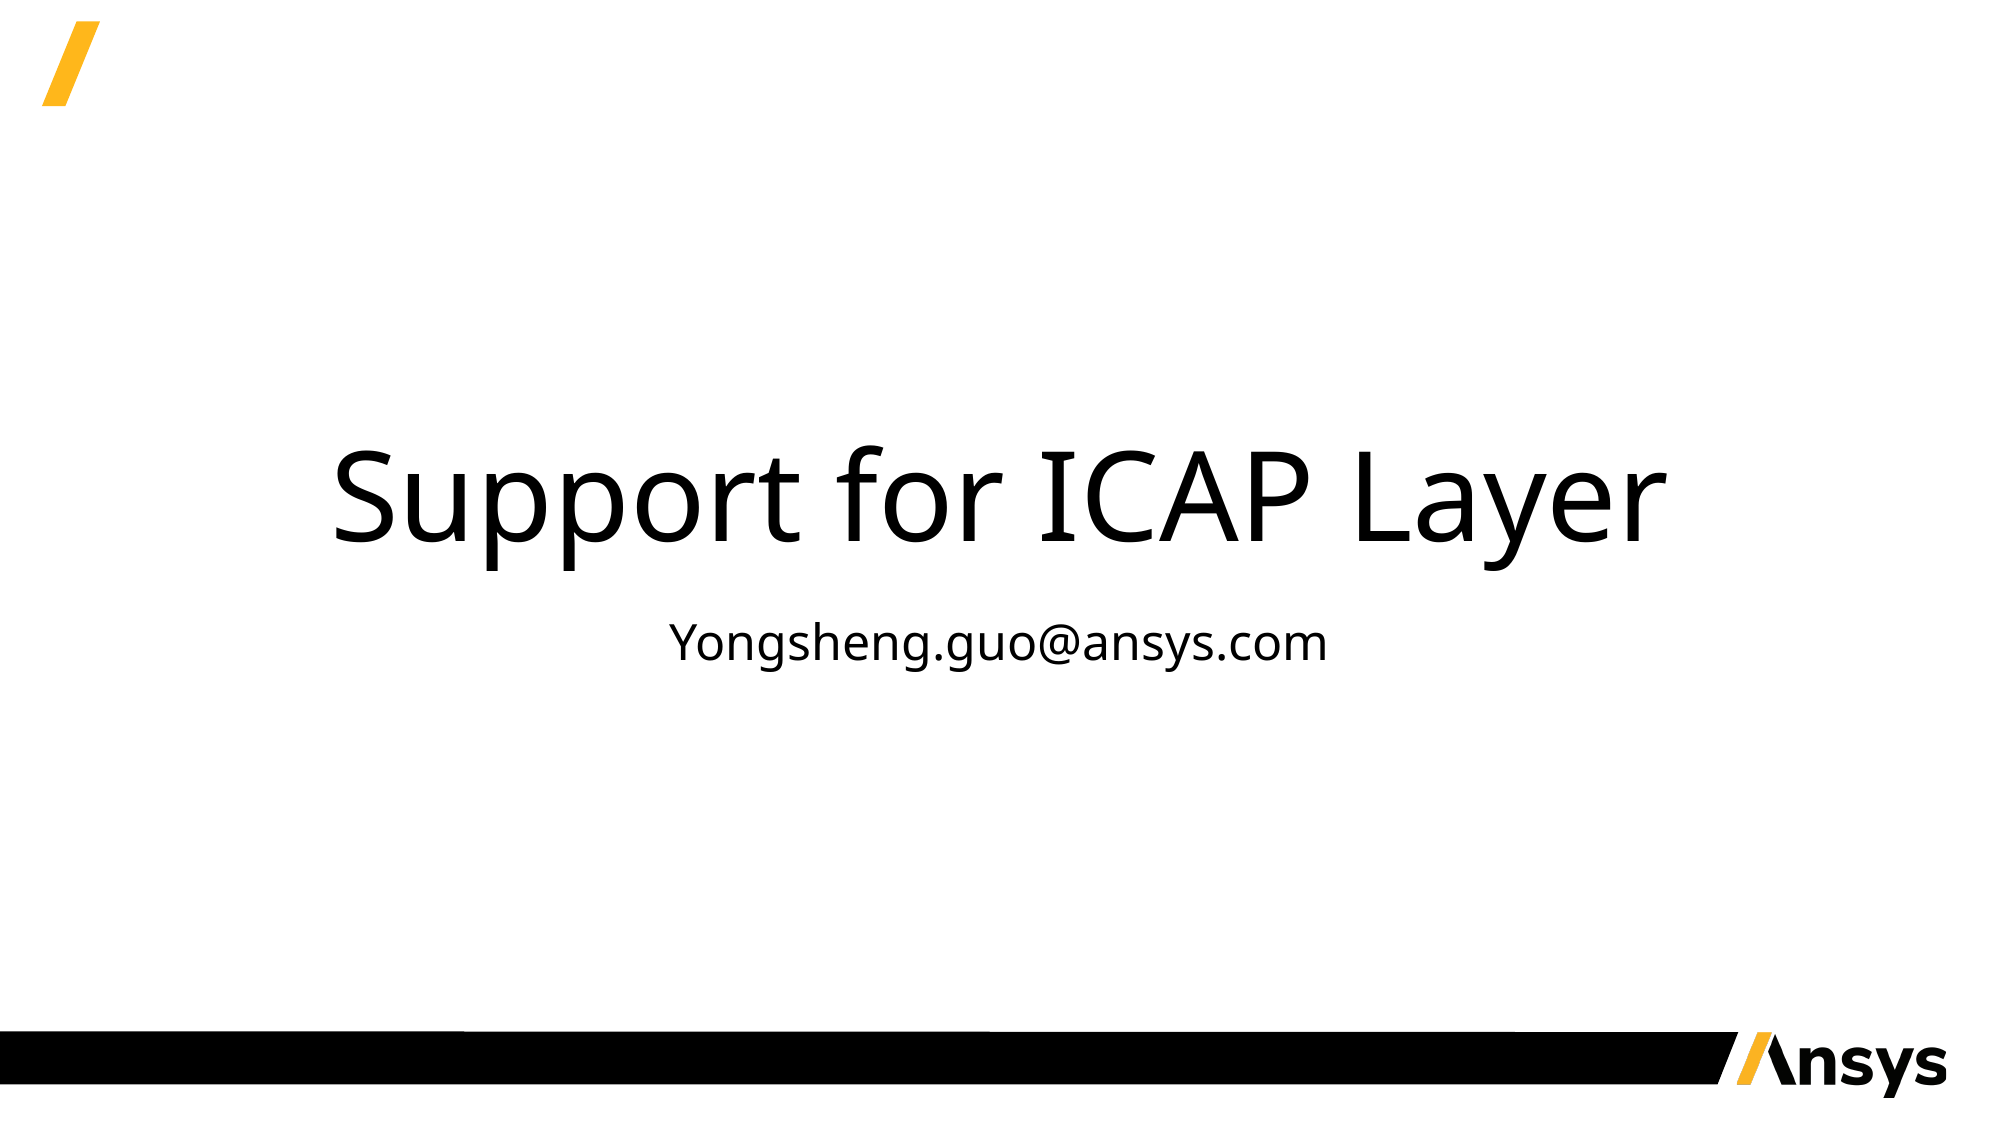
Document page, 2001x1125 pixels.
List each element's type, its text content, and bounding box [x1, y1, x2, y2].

title Support for ICAP Layer [249, 184, 1750, 576]
subtitle Yongsheng.guo@ansys.com [249, 590, 1750, 863]
